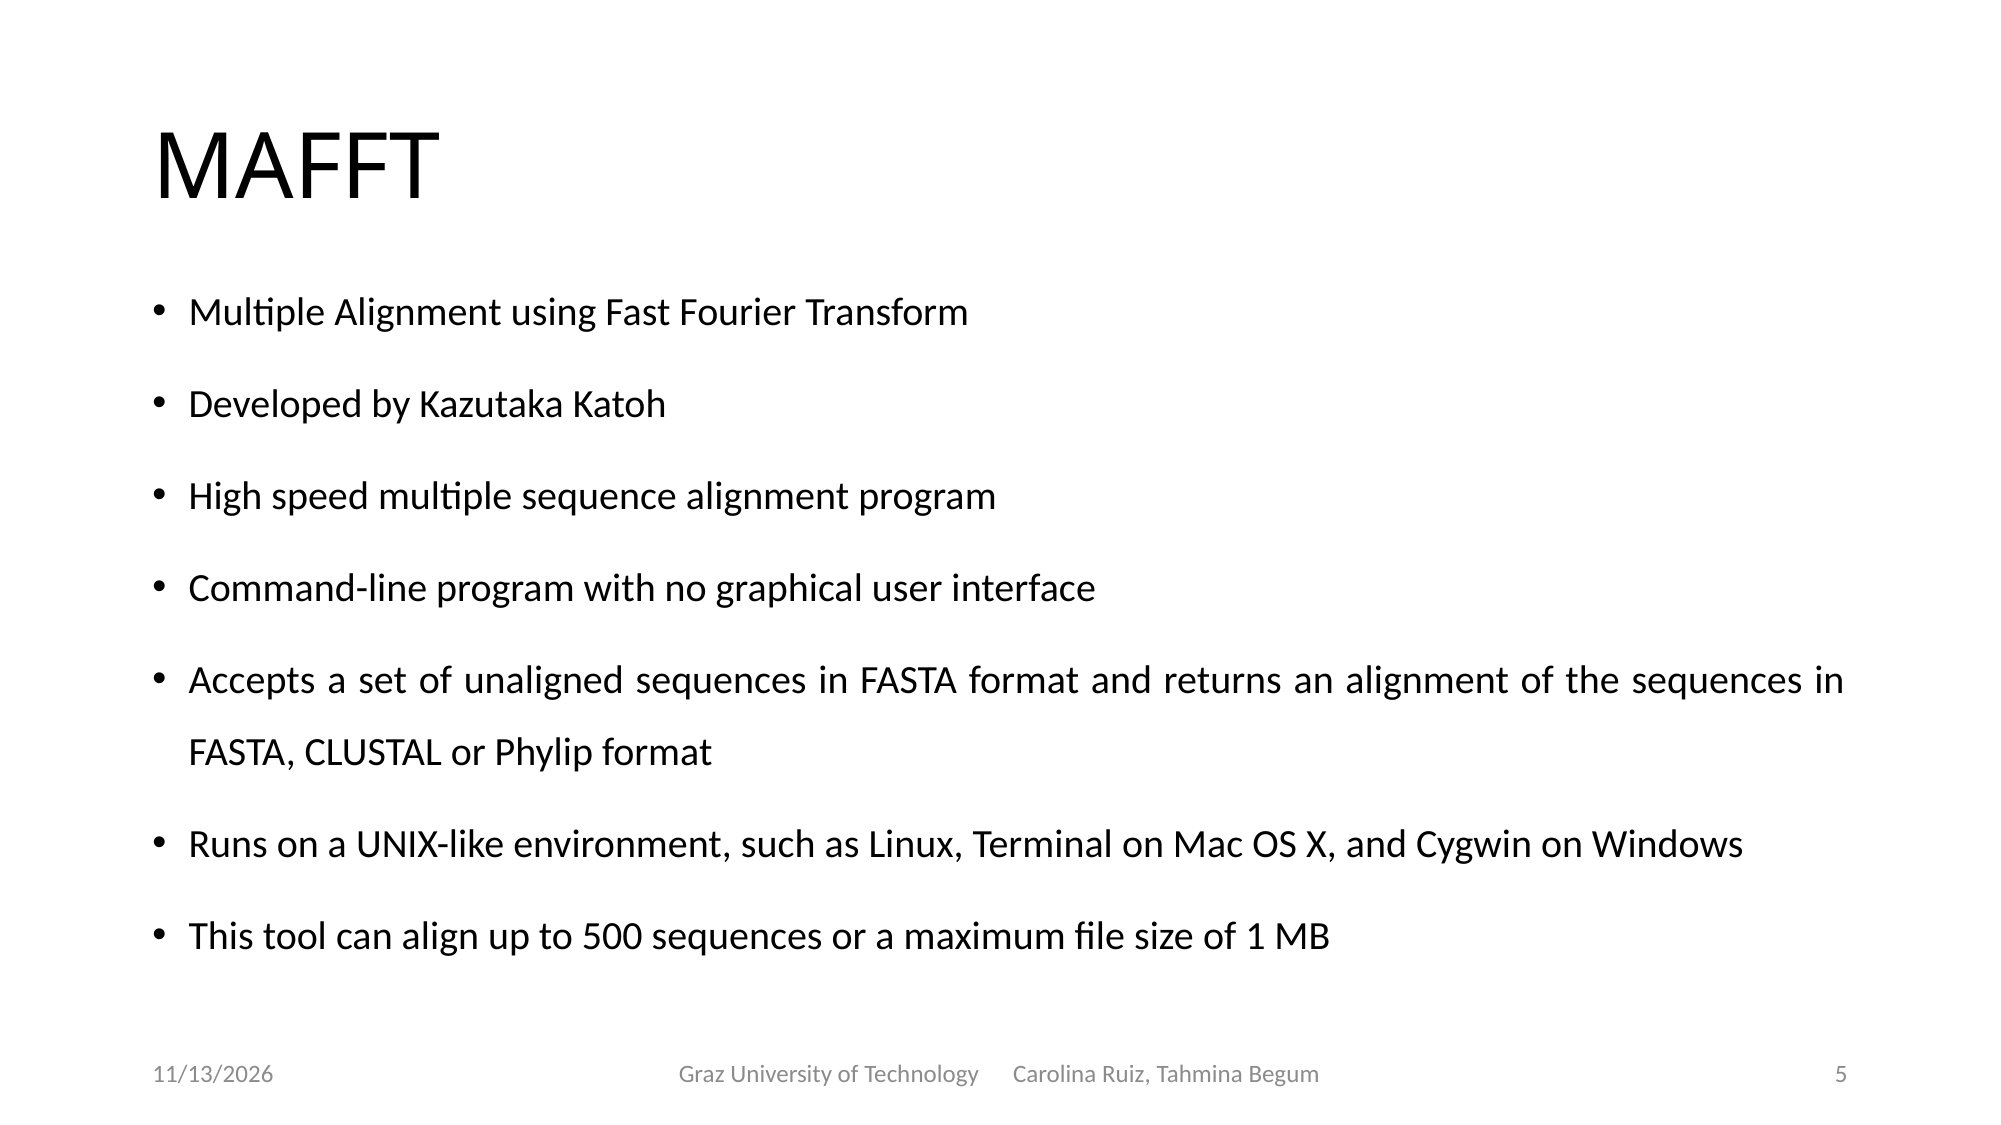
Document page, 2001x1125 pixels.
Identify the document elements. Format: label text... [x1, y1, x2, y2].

list Multiple Alignment using Fast Fourier Transform Developed by Kazutaka Katoh High speed multiple sequence alignment program Command-line program with no graphical user interface Accepts a set of unaligned sequences in FASTA format and returns an alignment of the sequences in FASTA, CLUSTAL or Phylip format Runs on a UNIX-like environment, such as Linux, Terminal on Mac OS X, and Cygwin on Windows This tool can align up to 500 sequences or a maximum file size of 1 MB [137, 253, 1863, 968]
slide_number 5 [1412, 1042, 1863, 1103]
footer Graz University of Technology Carolina Ruiz, Tahmina Begum [662, 1042, 1338, 1103]
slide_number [137, 1042, 588, 1103]
title MAFFT [137, 59, 1863, 253]
